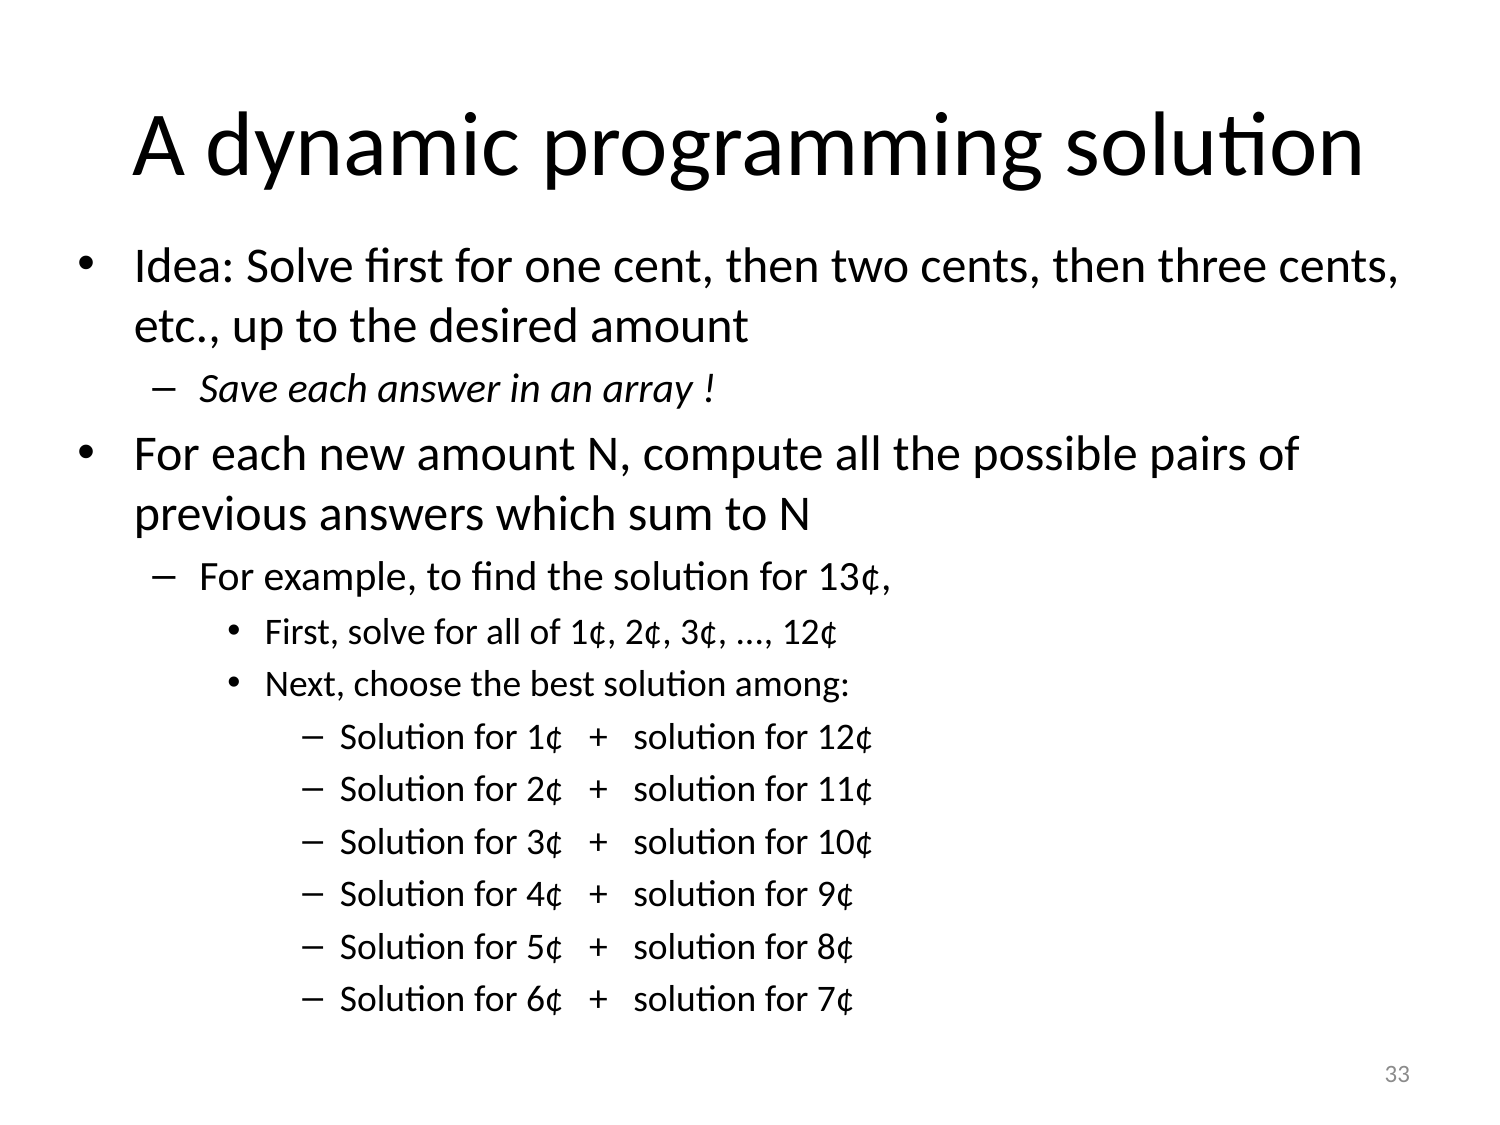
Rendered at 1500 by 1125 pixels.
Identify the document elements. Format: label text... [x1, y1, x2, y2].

slide_number 33 [1074, 1042, 1425, 1103]
title A dynamic programming solution [75, 45, 1425, 224]
list Idea: Solve first for one cent, then two cents, then three cents, etc., up to the desired amount Save each answer in an array ! For each new amount N, compute all the possible pairs of previous answers which sum to N For example, to find the solution for 13¢, First, solve for all of 1¢, 2¢, 3¢, ..., 12¢ Next, choose the best solution among: Solution for 1¢ + solution for 12¢ Solution for 2¢ + solution for 11¢ Solution for 3¢ + solution for 10¢ Solution for 4¢ + solution for 9¢ Solution for 5¢ + solution for 8¢ Solution for 6¢ + solution for 7¢ [62, 224, 1469, 1063]
